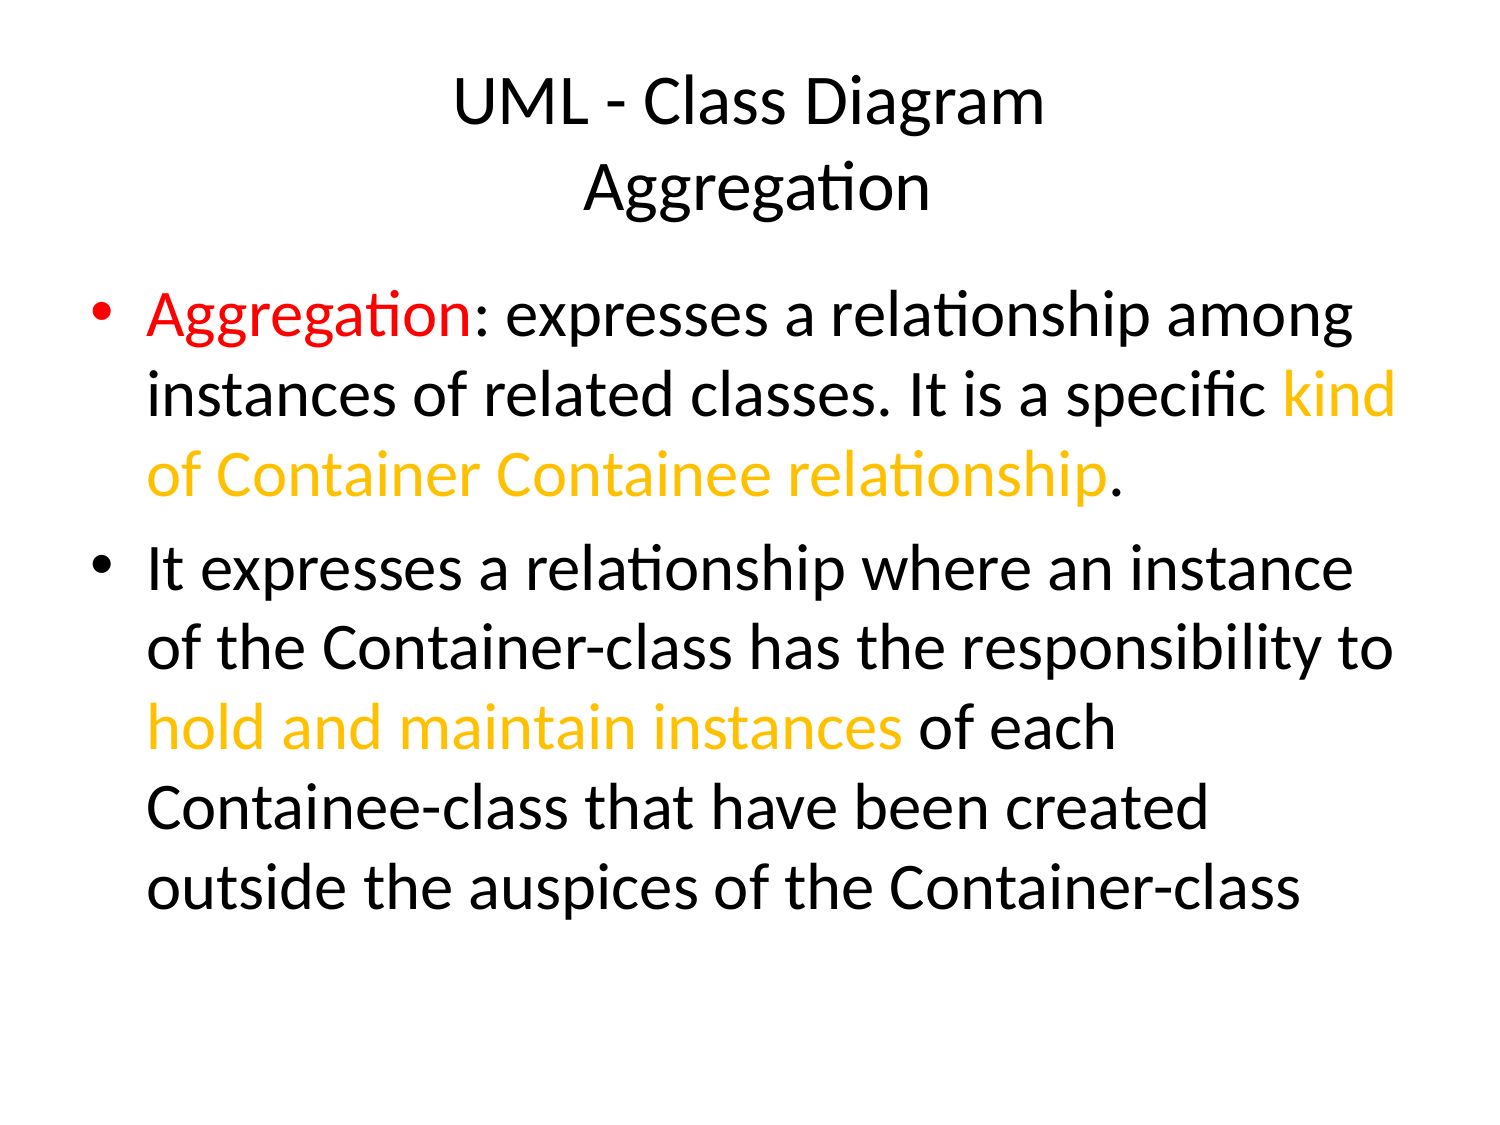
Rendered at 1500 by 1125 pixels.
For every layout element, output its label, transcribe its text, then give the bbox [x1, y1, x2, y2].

title UML - Class Diagram Aggregation [75, 45, 1425, 233]
list Aggregation: expresses a relationship among instances of related classes. It is a specific kind of Container Containee relationship. It expresses a relationship where an instance of the Container-class has the responsibility to hold and maintain instances of each Containee-class that have been created outside the auspices of the Container-class [75, 262, 1425, 1005]
